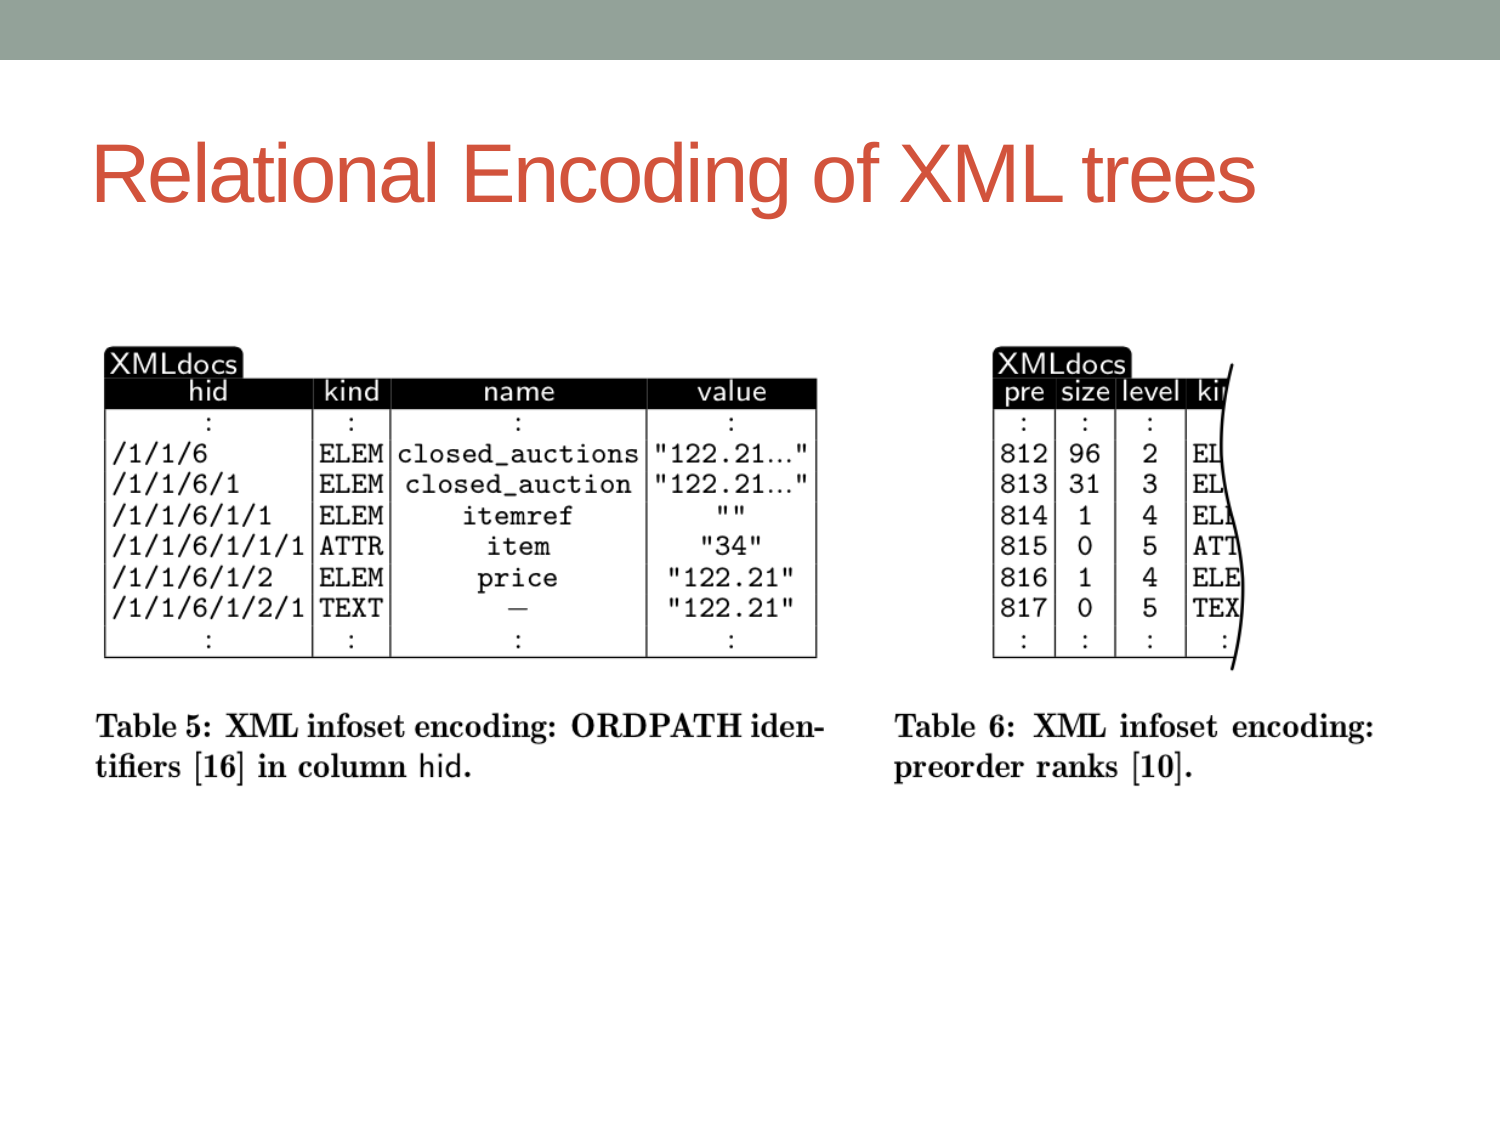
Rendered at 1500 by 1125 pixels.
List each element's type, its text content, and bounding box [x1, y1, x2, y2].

title Relational Encoding of XML trees [75, 87, 1425, 250]
picture [74, 312, 1403, 811]
